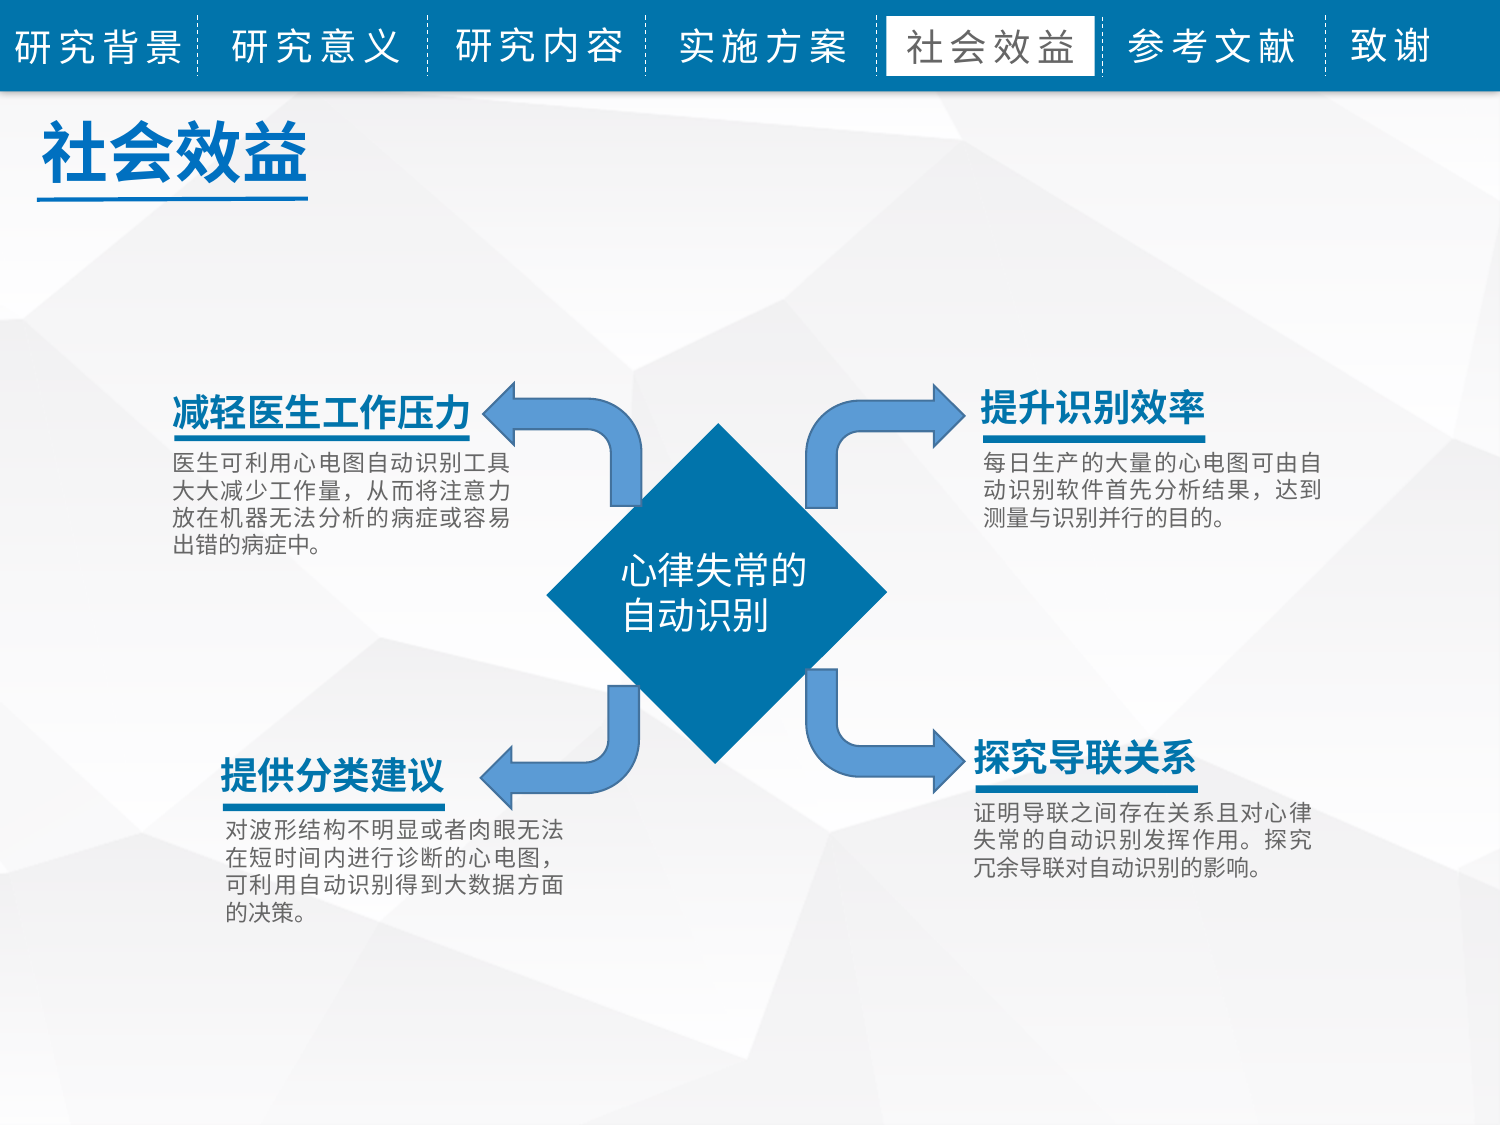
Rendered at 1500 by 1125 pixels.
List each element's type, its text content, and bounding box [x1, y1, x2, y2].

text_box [965, 376, 1335, 484]
text_box 研究意义 [217, 15, 427, 76]
text_box 参考文献 [1112, 15, 1325, 76]
text_box 心律失常的自动识别 [605, 539, 829, 644]
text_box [157, 381, 526, 489]
text_box [805, 668, 958, 795]
text_box 研究背景 [0, 16, 211, 77]
text_box 研究内容 [440, 14, 653, 75]
picture [0, 92, 1500, 1125]
text_box 社会效益 [886, 16, 1095, 76]
text_box 社会效益 [27, 103, 324, 199]
text_box [0, 0, 1500, 92]
text_box 医生可利用心电图自动识别工具大大减少工作量，从而将注意力放在机器无法分析的病症或容易出错的病症中。 [157, 489, 526, 566]
text_box [575, 684, 641, 795]
text_box [526, 397, 643, 507]
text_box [958, 726, 1328, 889]
text_box 对波形结构不明显或者肉眼无法在短时间内进行诊断的心电图，可利用自动识别得到大数据方面的决策。 [211, 808, 580, 934]
text_box [544, 421, 889, 766]
text_box [805, 382, 965, 509]
text_box 每日生产的大量的心电图可由自动识别软件首先分析结果，达到测量与识别并行的目的。 [969, 441, 1338, 539]
text_box 实施方案 [663, 15, 876, 76]
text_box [205, 745, 575, 852]
text_box 致谢 [1335, 14, 1500, 75]
